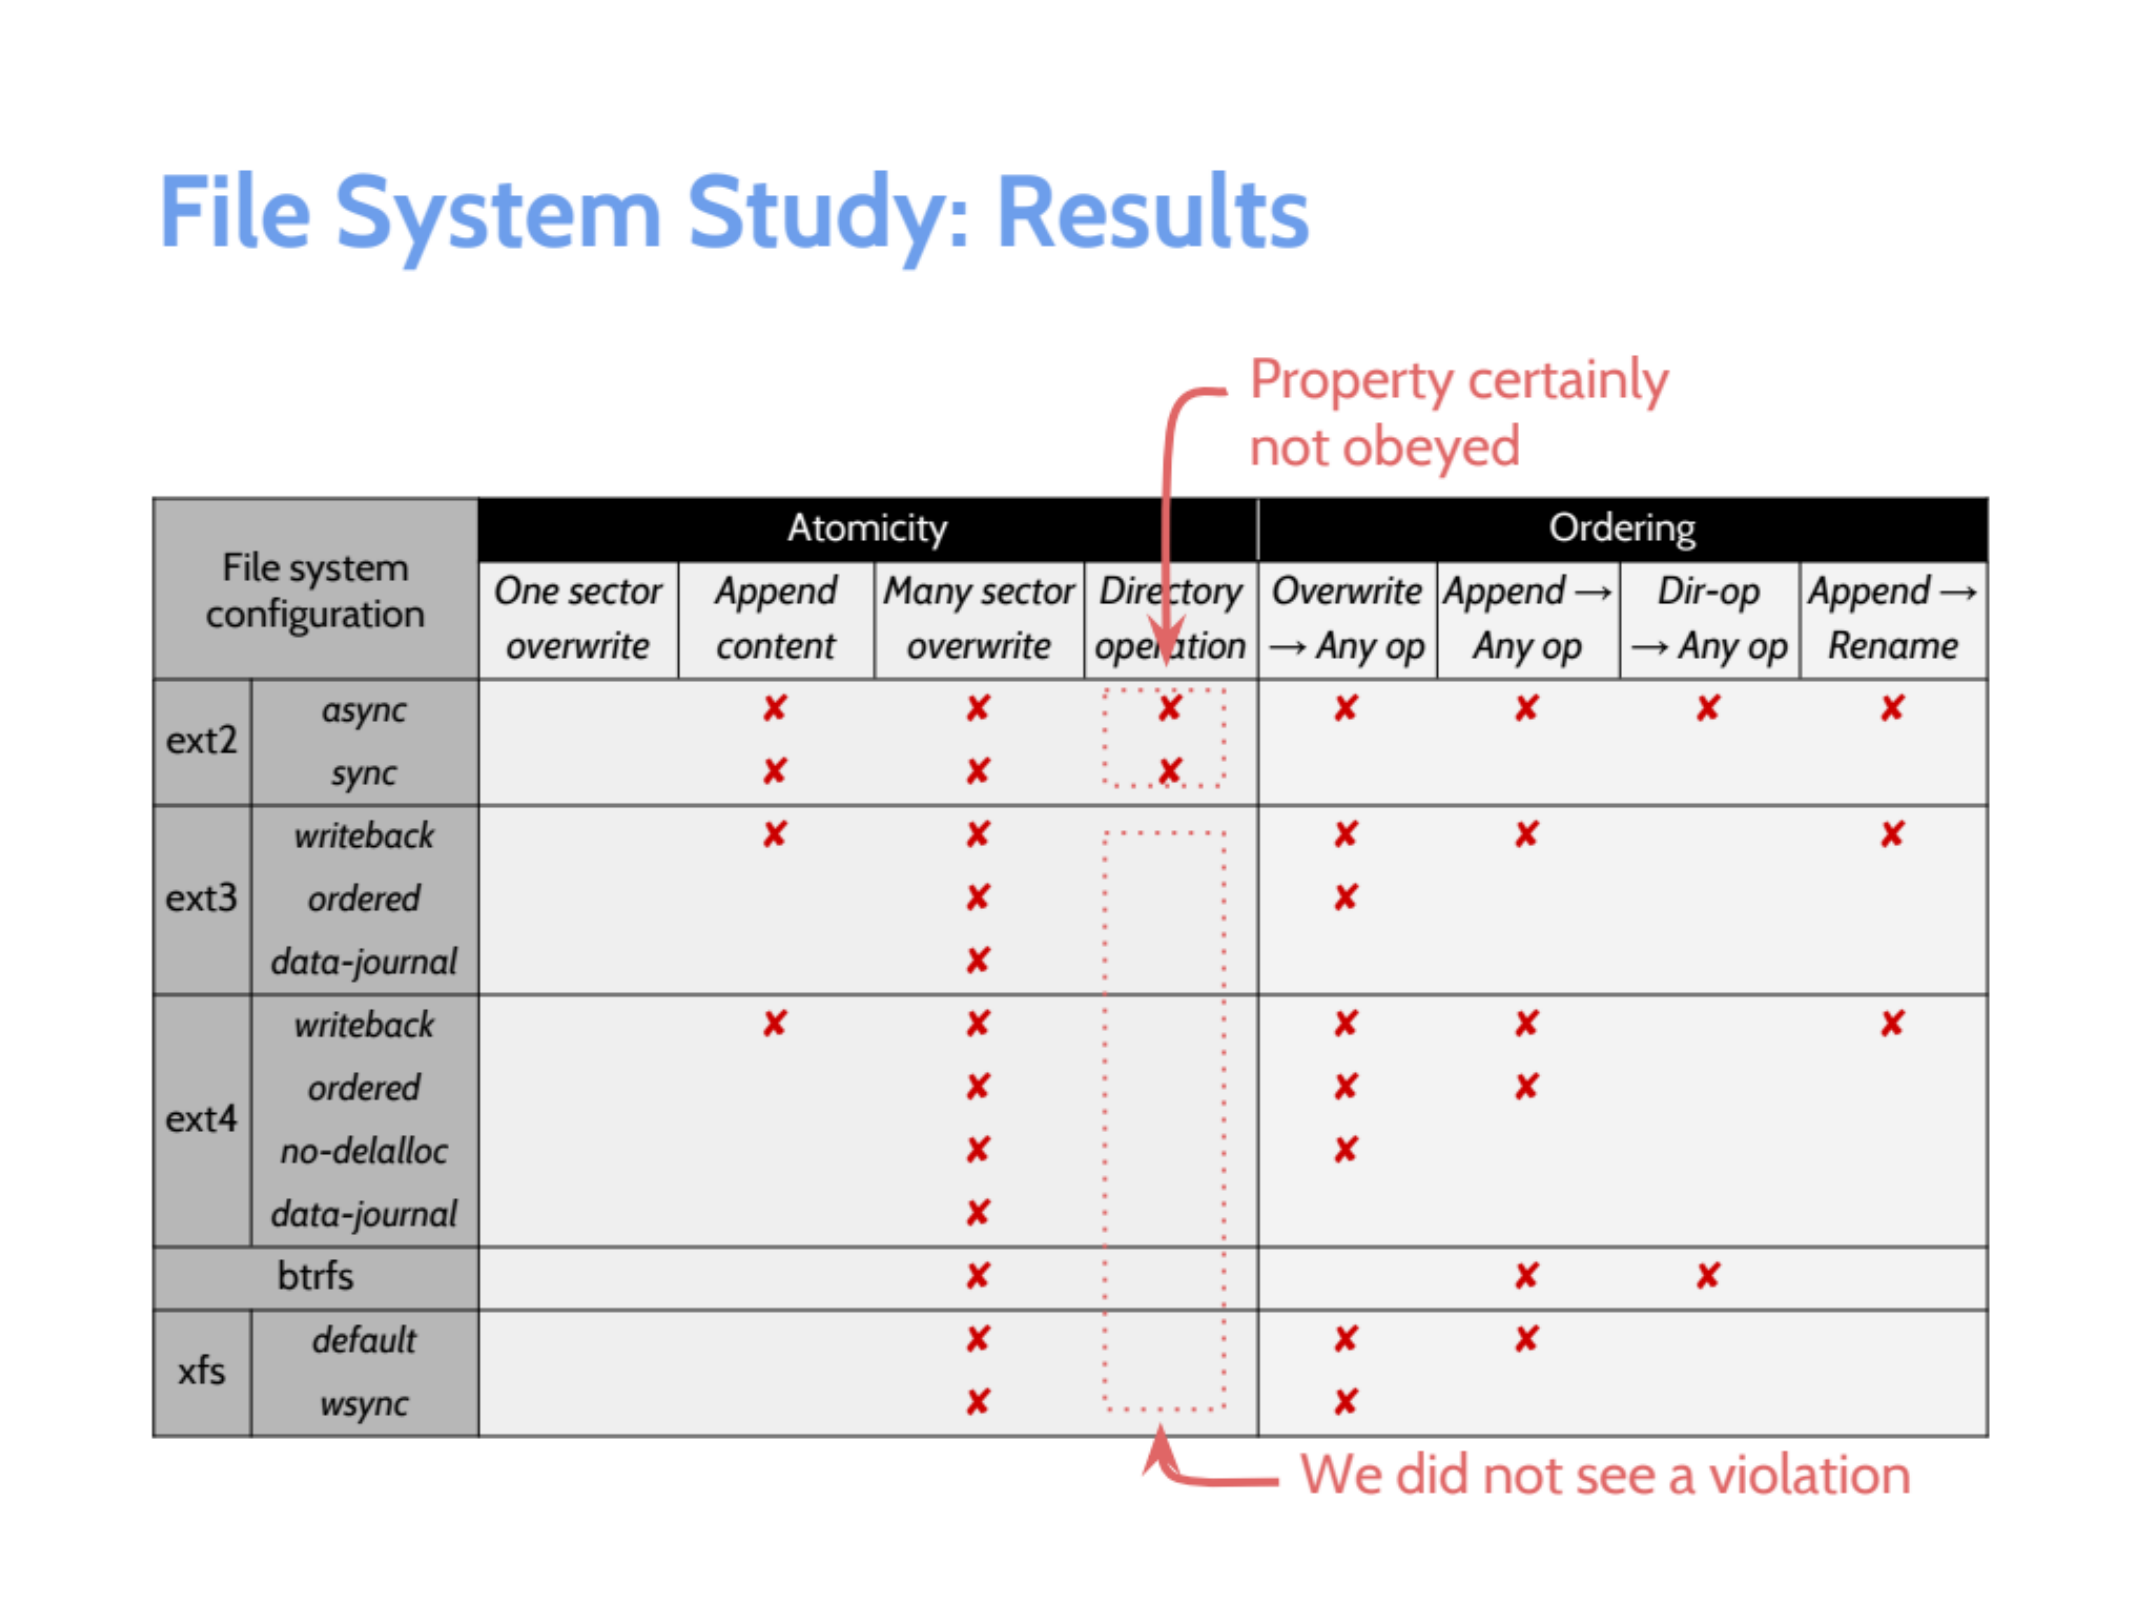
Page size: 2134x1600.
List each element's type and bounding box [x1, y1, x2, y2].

picture [37, 28, 2051, 1539]
